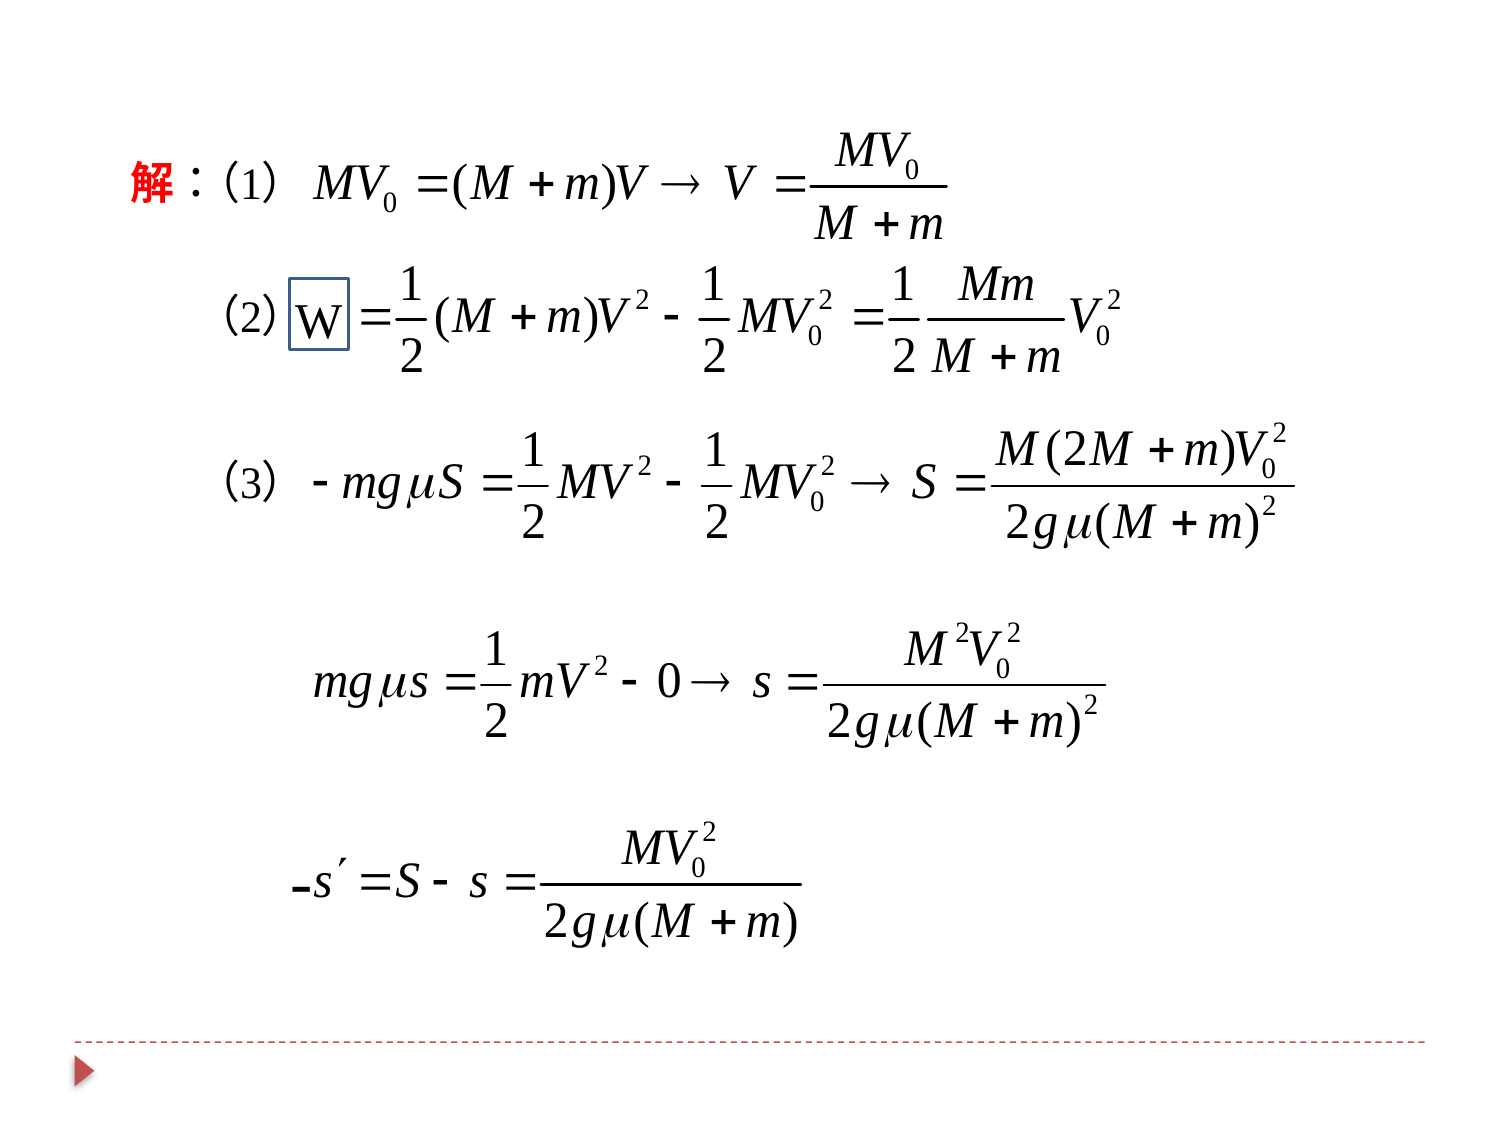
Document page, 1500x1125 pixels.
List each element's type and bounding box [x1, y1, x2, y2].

text_box [130, 117, 1415, 982]
